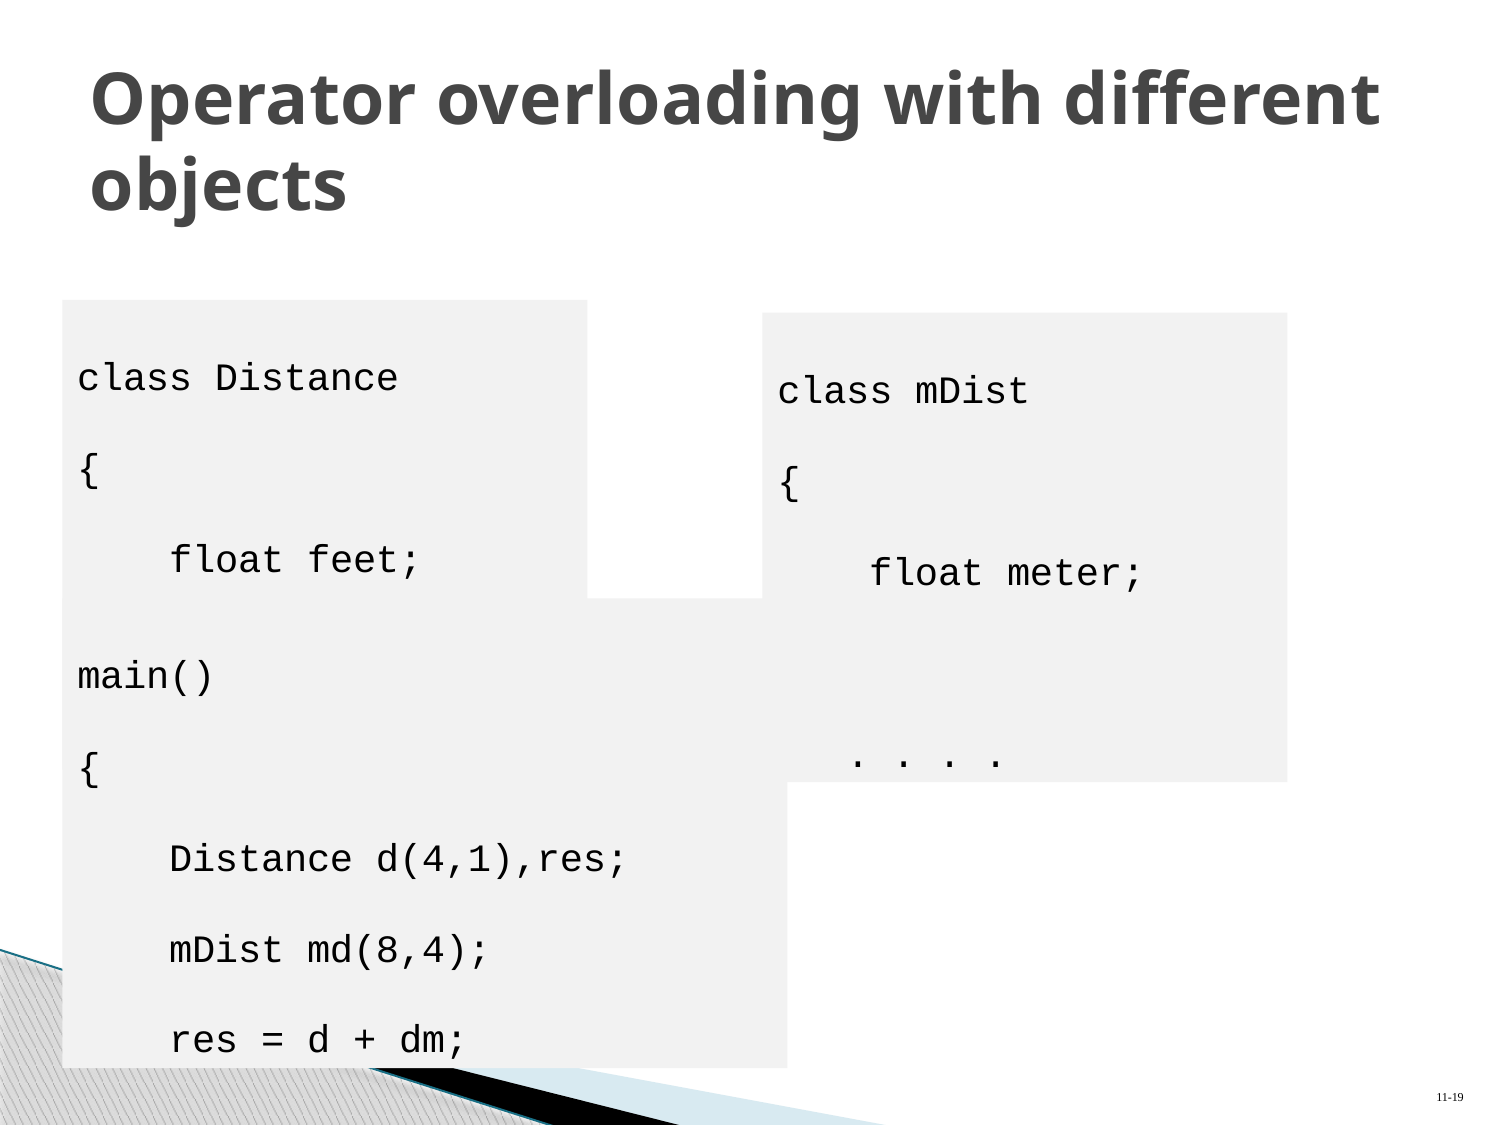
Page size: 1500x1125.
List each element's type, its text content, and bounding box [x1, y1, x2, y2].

text_box class Distance { float feet; . . . . [62, 299, 588, 598]
slide_number 11-19 [1418, 1051, 1479, 1112]
text_box class mDist { float meter; . . . . [762, 312, 1288, 783]
text_box main() { Distance d(4,1),res; mDist md(8,4); res = d + dm; [62, 598, 788, 1069]
title Operator overloading with different objects [75, 45, 1425, 233]
